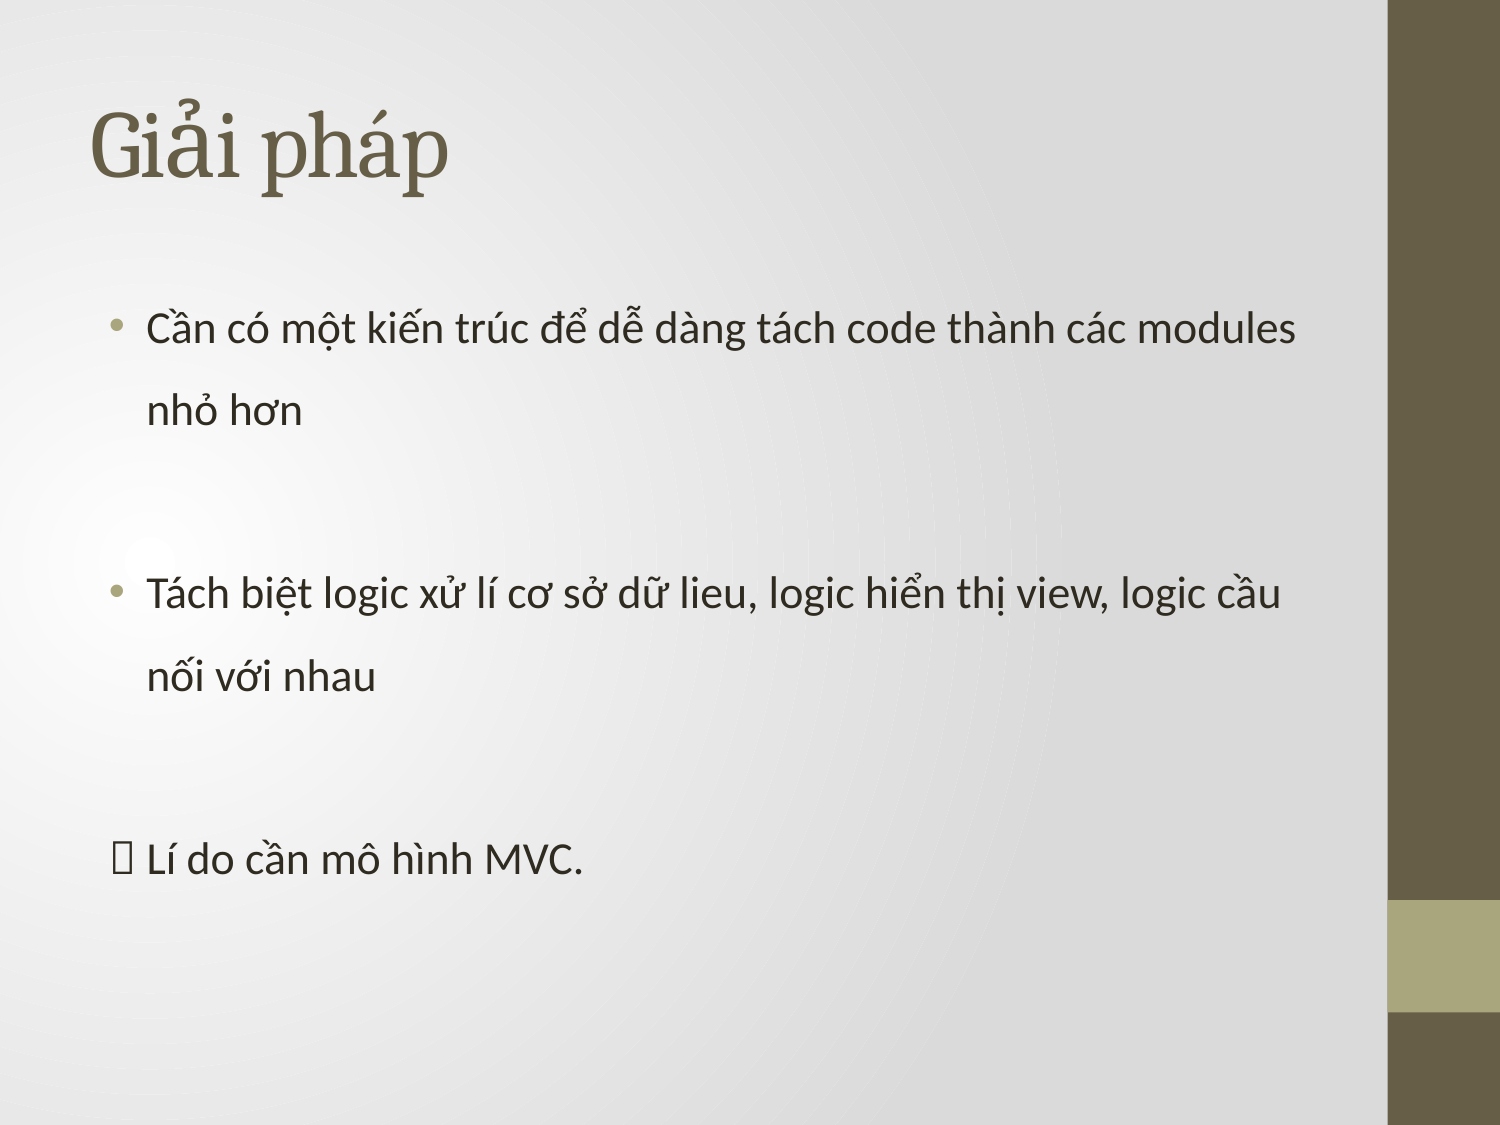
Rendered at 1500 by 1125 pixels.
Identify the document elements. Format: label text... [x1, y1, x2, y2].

title Giải pháp [75, 45, 1325, 233]
list Cần có một kiến trúc để dễ dàng tách code thành các modules nhỏ hơn Tách biệt logic xử lí cơ sở dữ lieu, logic hiển thị view, logic cầu nối với nhau  Lí do cần mô hình MVC. [75, 262, 1325, 1050]
